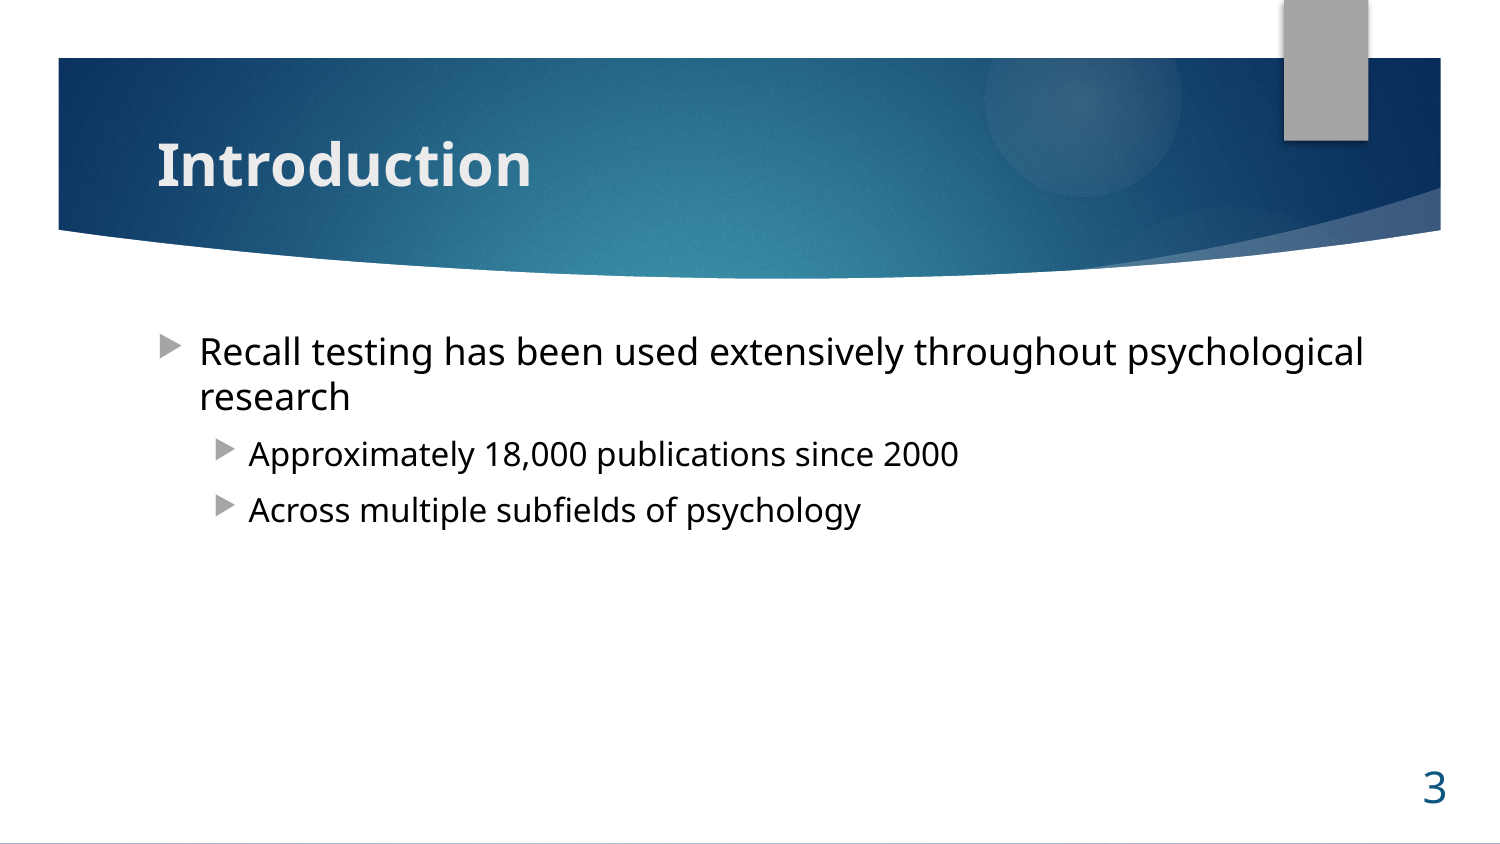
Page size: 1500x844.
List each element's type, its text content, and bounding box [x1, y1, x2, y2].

slide_number 3 [1383, 732, 1487, 828]
list Recall testing has been used extensively throughout psychological research Approximately 18,000 publications since 2000 Across multiple subfields of psychology [142, 320, 1402, 741]
title Introduction [142, 119, 1220, 207]
